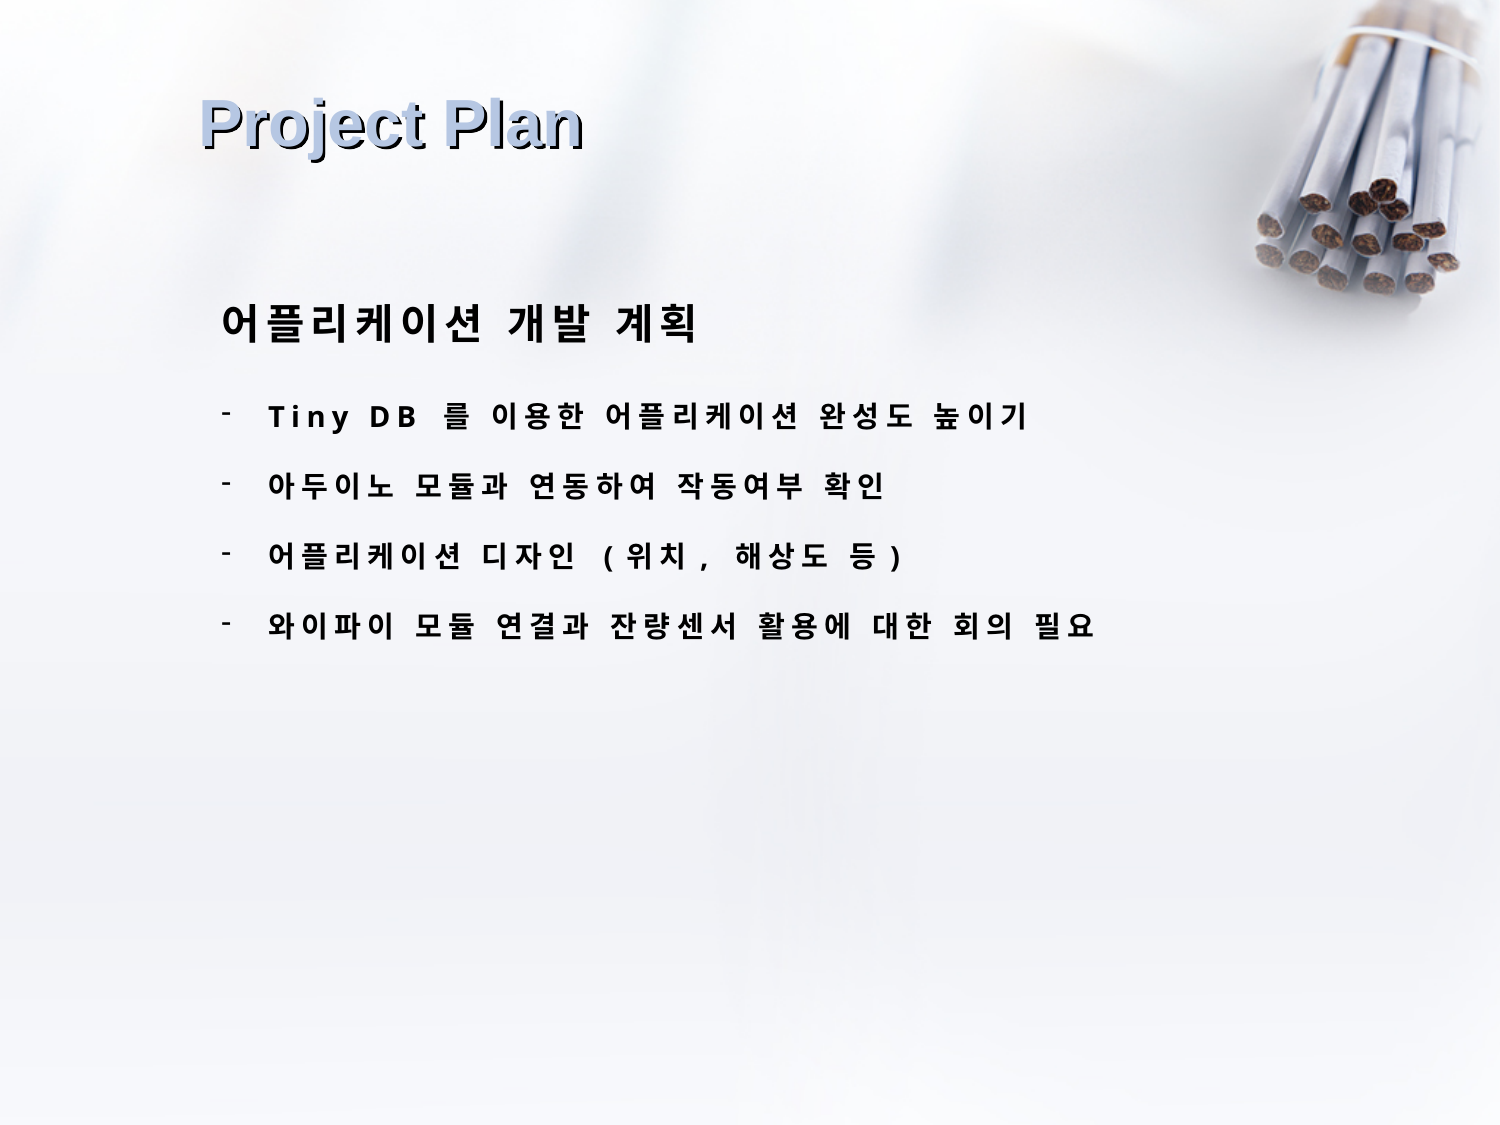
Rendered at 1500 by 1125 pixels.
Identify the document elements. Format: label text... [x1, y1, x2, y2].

text_box Project Plan [183, 78, 1306, 162]
picture [0, 0, 1500, 1125]
text_box 어플리케이션 개발 계획 Tiny DB 를 이용한 어플리케이션 완성도 높이기 아두이노 모듈과 연동하여 작동여부 확인 어플리케이션 디자인 (위치, 해상도 등) 와이파이 모듈 연결과 잔량센서 활용에 대한 회의 필요 [206, 290, 1270, 651]
